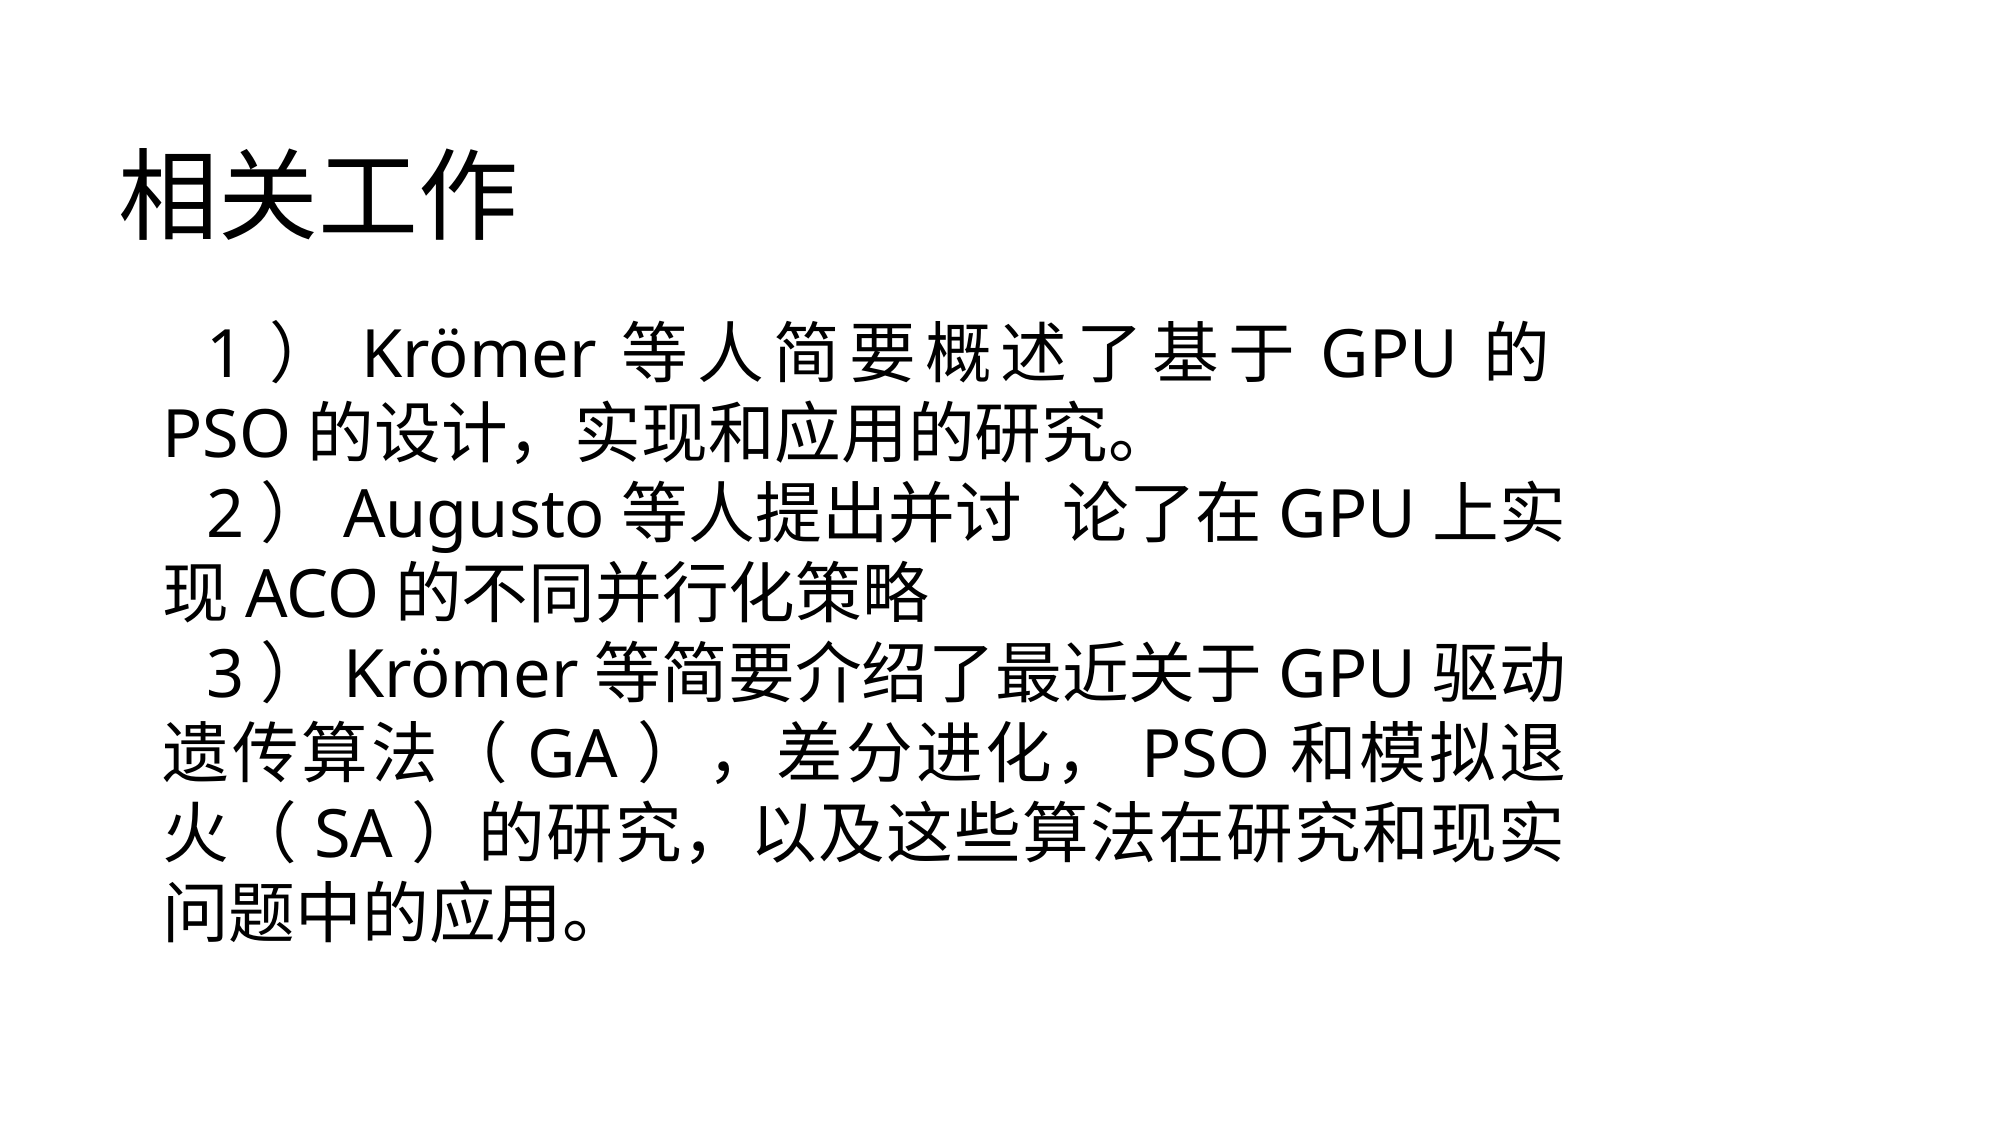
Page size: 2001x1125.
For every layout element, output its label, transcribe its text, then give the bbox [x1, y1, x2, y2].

text_box 相关工作 [103, 125, 601, 261]
text_box 1）Krömer等人简要概述了基于GPU的PSO的设计，实现和应用的研究。 2）Augusto等人提出并讨 论了在GPU上实现ACO的不同并行化策略 3）Krömer等简要介绍了最近关于GPU驱动遗传算法（GA），差分进化，PSO和模拟退火（SA）的研究，以及这些算法在研究和现实问题中的应用。 [103, 303, 1581, 959]
